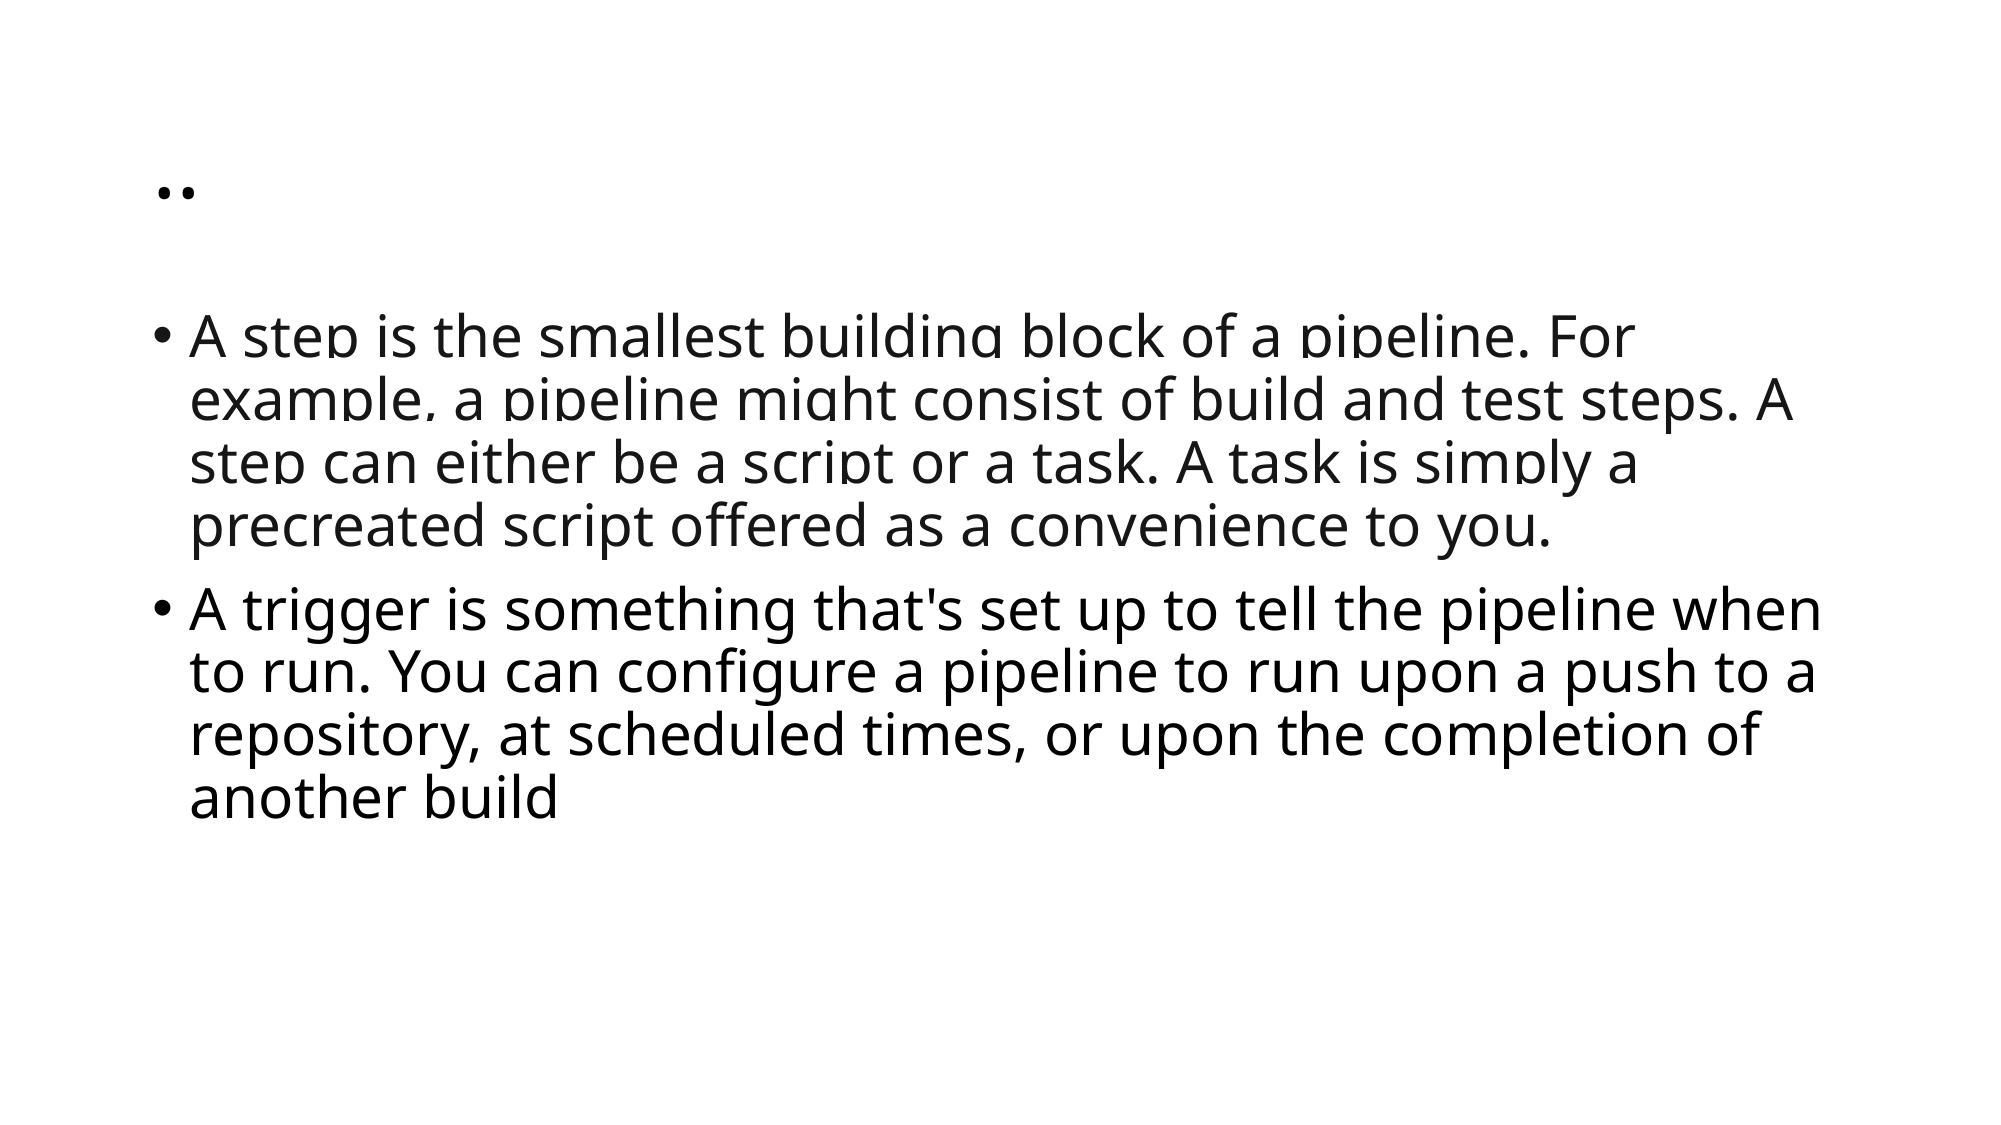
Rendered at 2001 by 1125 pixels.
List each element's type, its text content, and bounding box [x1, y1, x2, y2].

title .. [137, 59, 1863, 278]
list A step is the smallest building block of a pipeline. For example, a pipeline might consist of build and test steps. A step can either be a script or a task. A task is simply a precreated script offered as a convenience to you. A trigger is something that's set up to tell the pipeline when to run. You can configure a pipeline to run upon a push to a repository, at scheduled times, or upon the completion of another build [137, 299, 1863, 1014]
